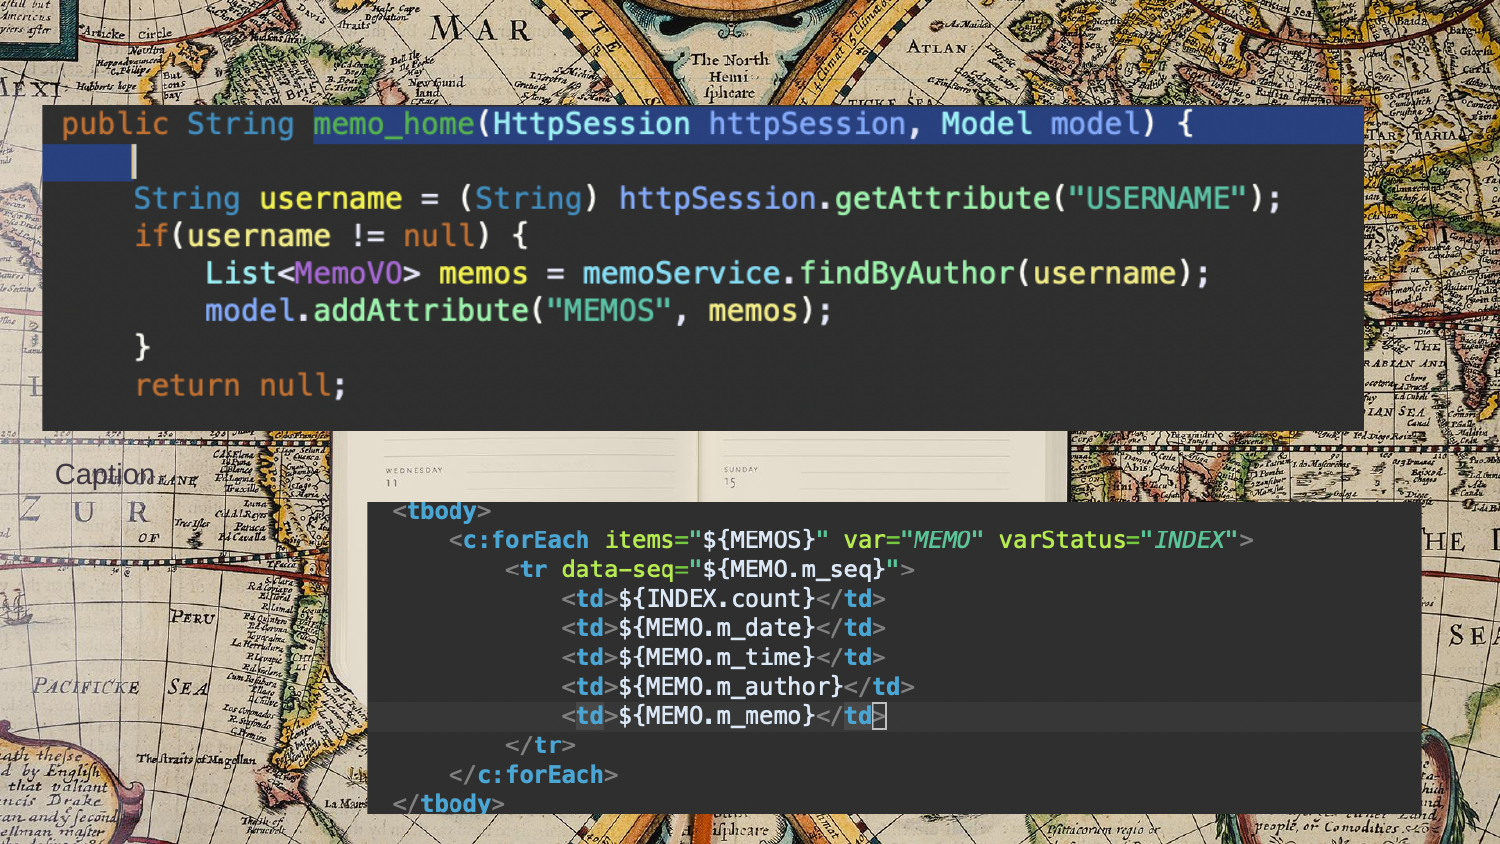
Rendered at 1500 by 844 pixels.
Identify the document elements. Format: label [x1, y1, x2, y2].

text_box [42, 104, 1365, 501]
picture [0, 0, 1500, 844]
text_box [367, 502, 1422, 844]
